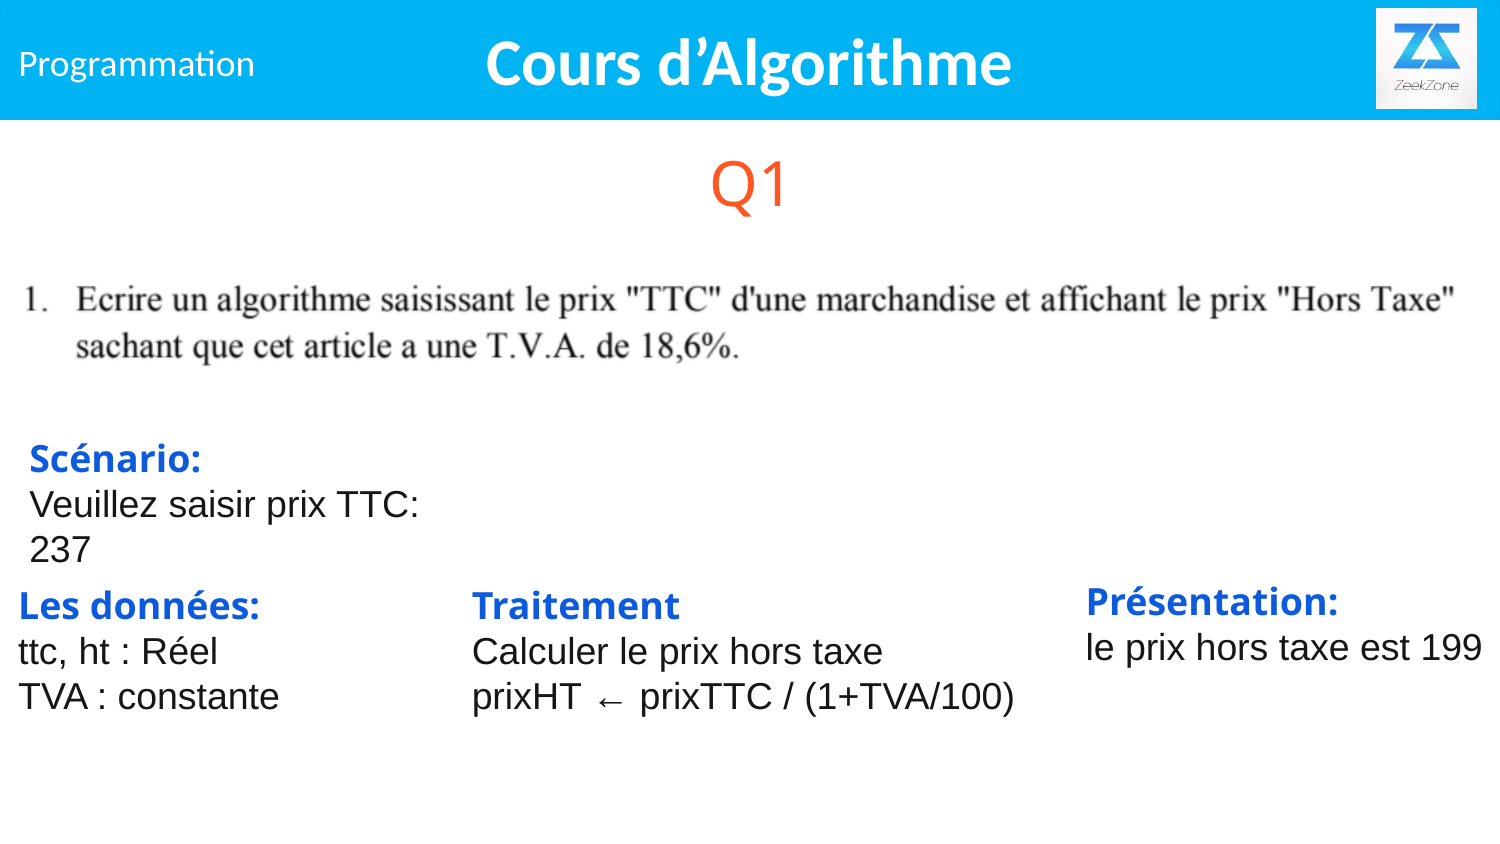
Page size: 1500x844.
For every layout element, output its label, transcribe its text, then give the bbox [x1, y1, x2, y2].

text_box Scénario: Veuillez saisir prix TTC: 237 [14, 427, 750, 577]
title Q1 [15, 129, 1482, 224]
text_box Programmation [3, 30, 274, 92]
text_box Les données: ttc, ht : Réel TVA : constante [3, 574, 457, 725]
picture [3, 255, 1500, 385]
text_box Traitement Calculer le prix hors taxe prixHT ← prixTTC / (1+TVA/100) [457, 574, 1068, 725]
text_box Présentation: le prix hors taxe est 199 [1070, 570, 1500, 675]
text_box Cours d’Algorithme [0, 0, 1500, 118]
picture [1377, 9, 1476, 108]
